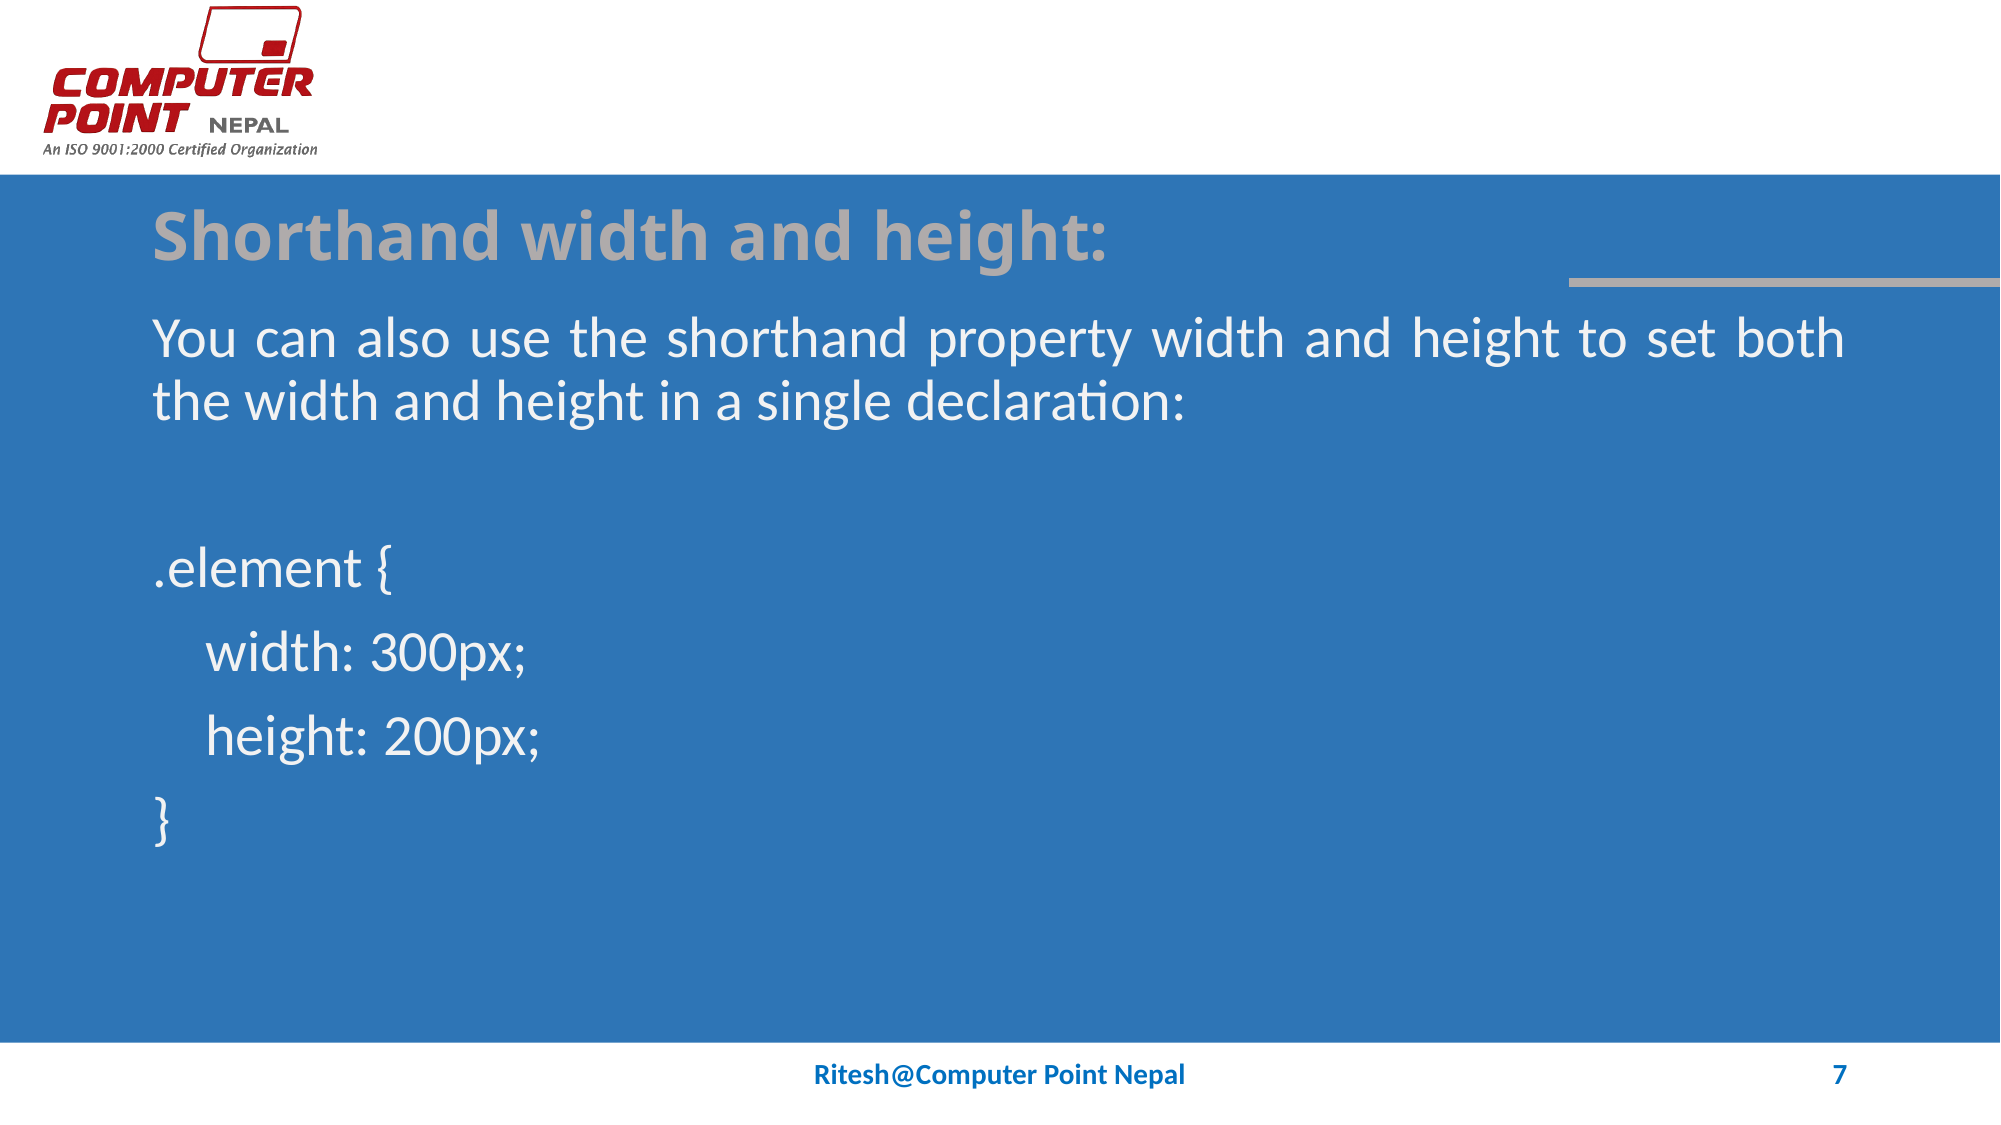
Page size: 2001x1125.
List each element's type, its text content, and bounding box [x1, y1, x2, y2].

picture [33, 0, 332, 166]
list You can also use the shorthand property width and height to set both the width and height in a single declaration: .element { width: 300px; height: 200px; } [137, 299, 1863, 1014]
footer Ritesh@Computer Point Nepal [662, 1042, 1338, 1103]
title Shorthand width and height: [137, 195, 1863, 283]
slide_number 7 [1412, 1042, 1863, 1103]
